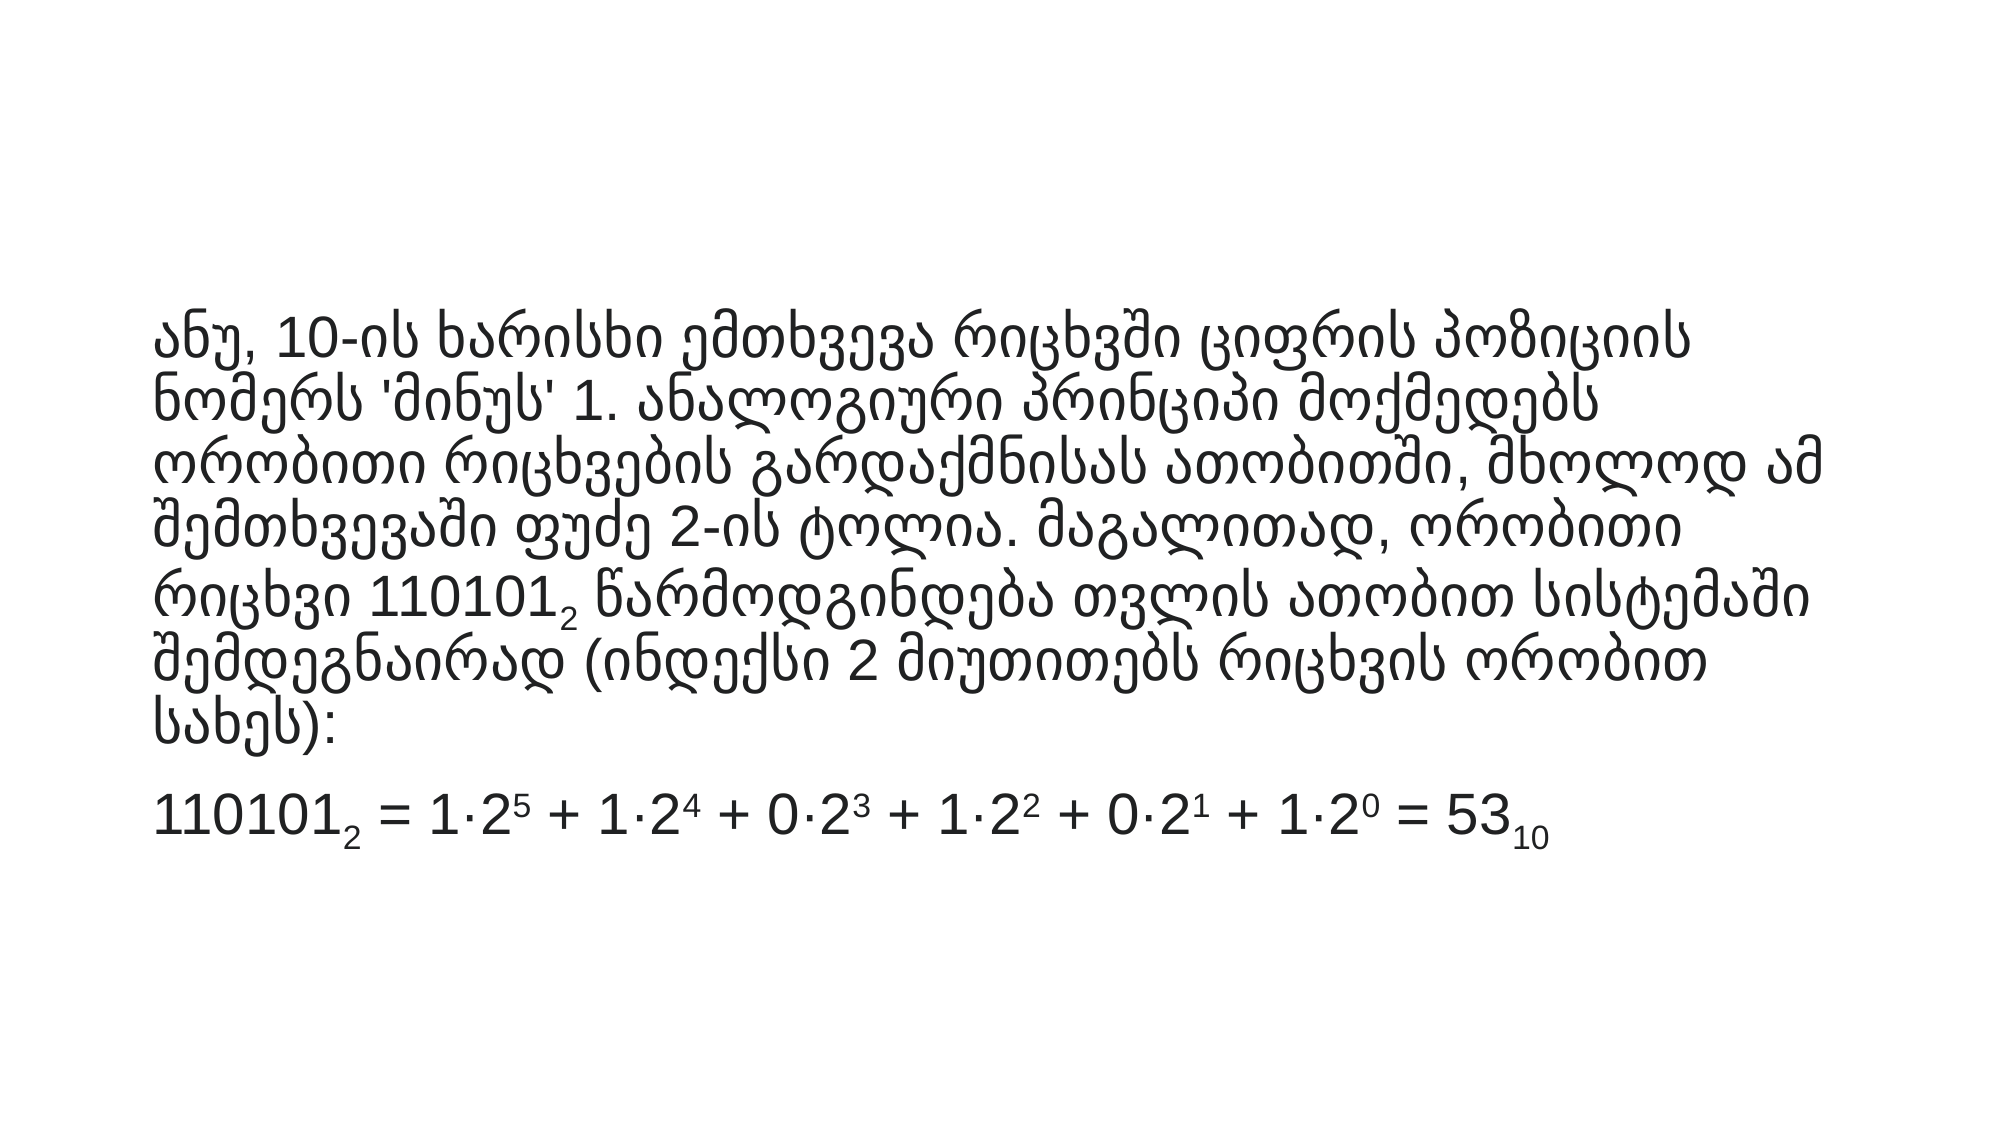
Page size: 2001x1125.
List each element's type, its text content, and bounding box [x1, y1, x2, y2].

list ანუ, 10-ის ხარისხი ემთხვევა რიცხვში ციფრის პოზიციის ნომერს 'მინუს' 1. ანალოგიური პრინციპი მოქმედებს ორობითი რიცხვების გარდაქმნისას ათობითში, მხოლოდ ამ შემთხვევაში ფუძე 2-ის ტოლია. მაგალითად, ორობითი რიცხვი 1101012 წარმოდგინდება თვლის ათობით სისტემაში შემდეგნაირად (ინდექსი 2 მიუთითებს რიცხვის ორობით სახეს): 1101012 = 1·25 + 1·24 + 0·23 + 1·22 + 0·21 + 1·20 = 5310 [137, 299, 1863, 1014]
